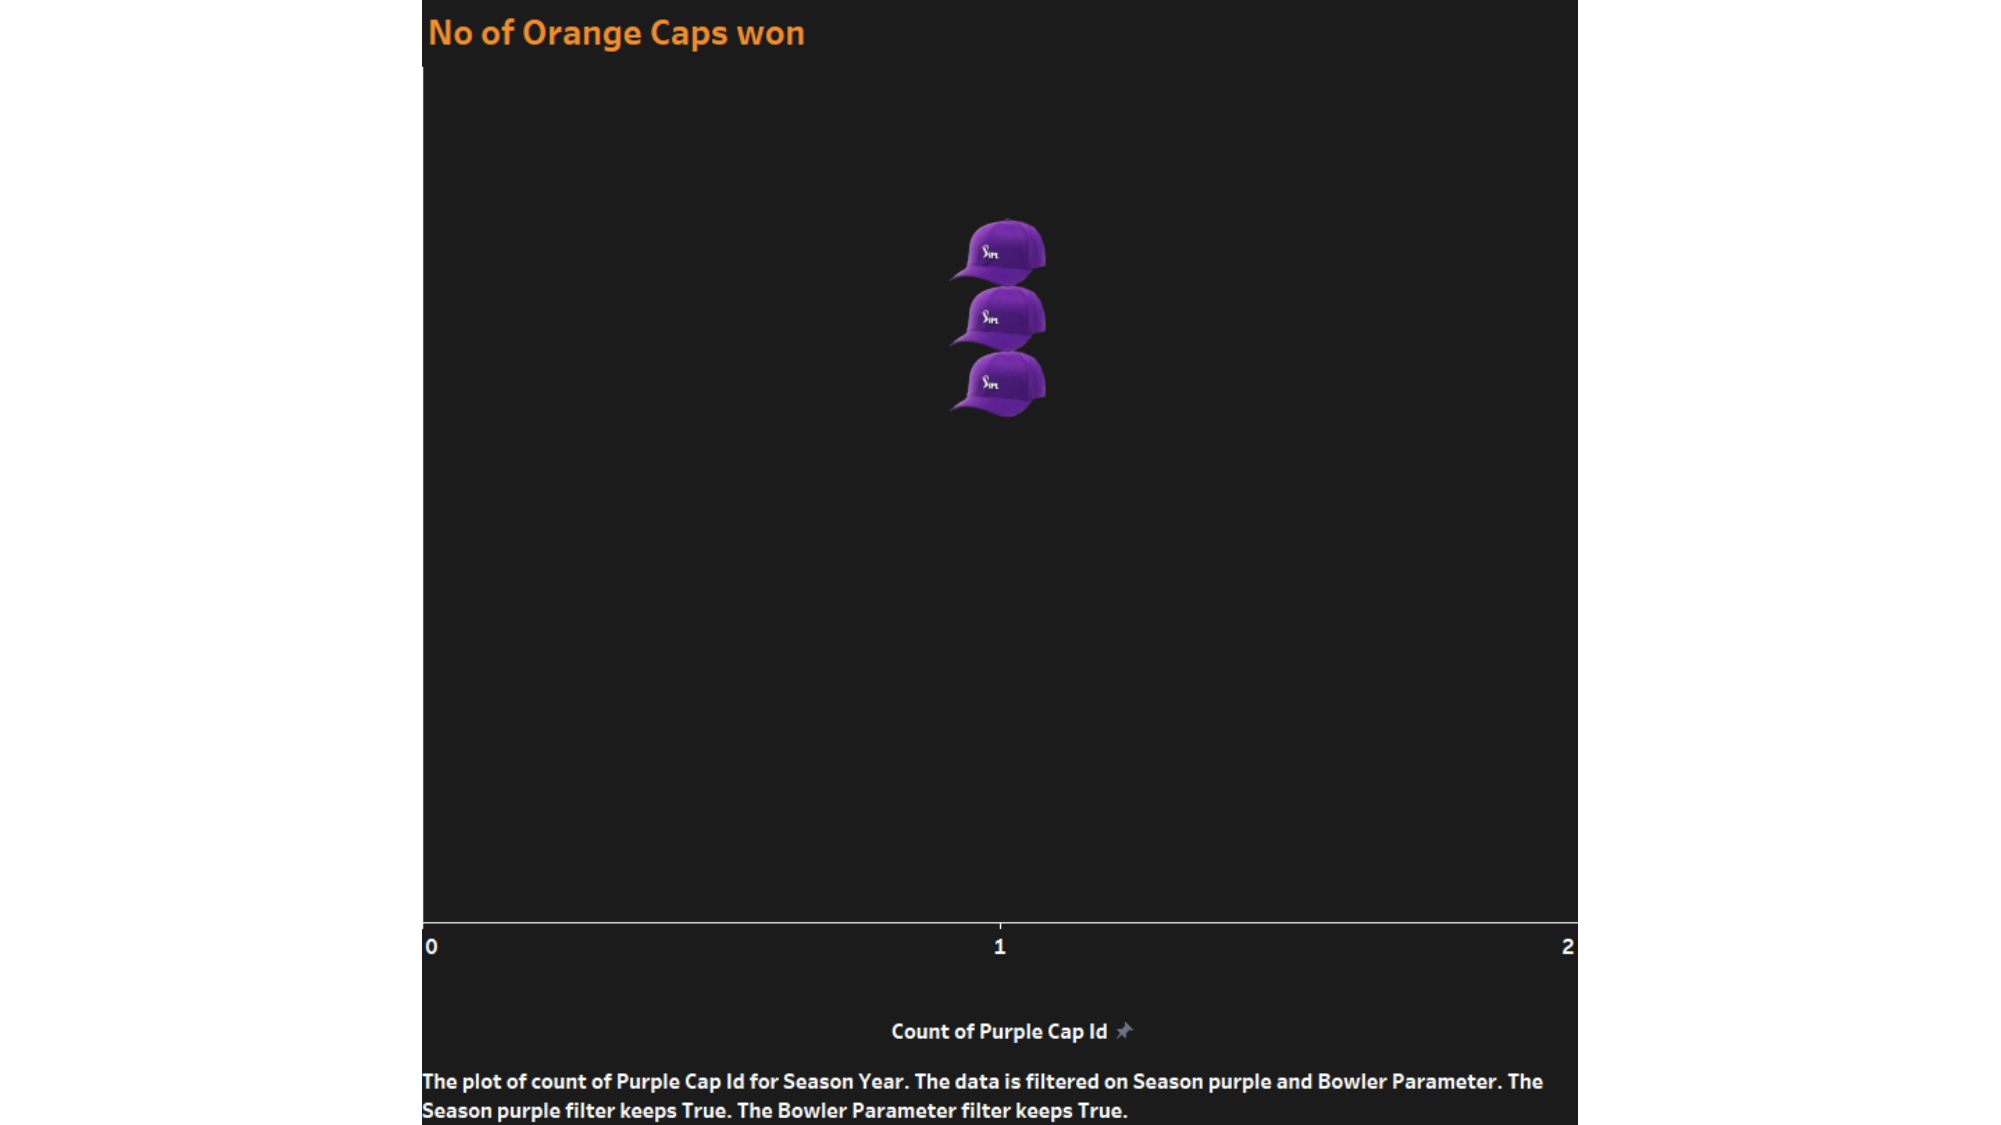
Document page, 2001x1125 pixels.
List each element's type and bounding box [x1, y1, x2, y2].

picture [422, 0, 1578, 1125]
